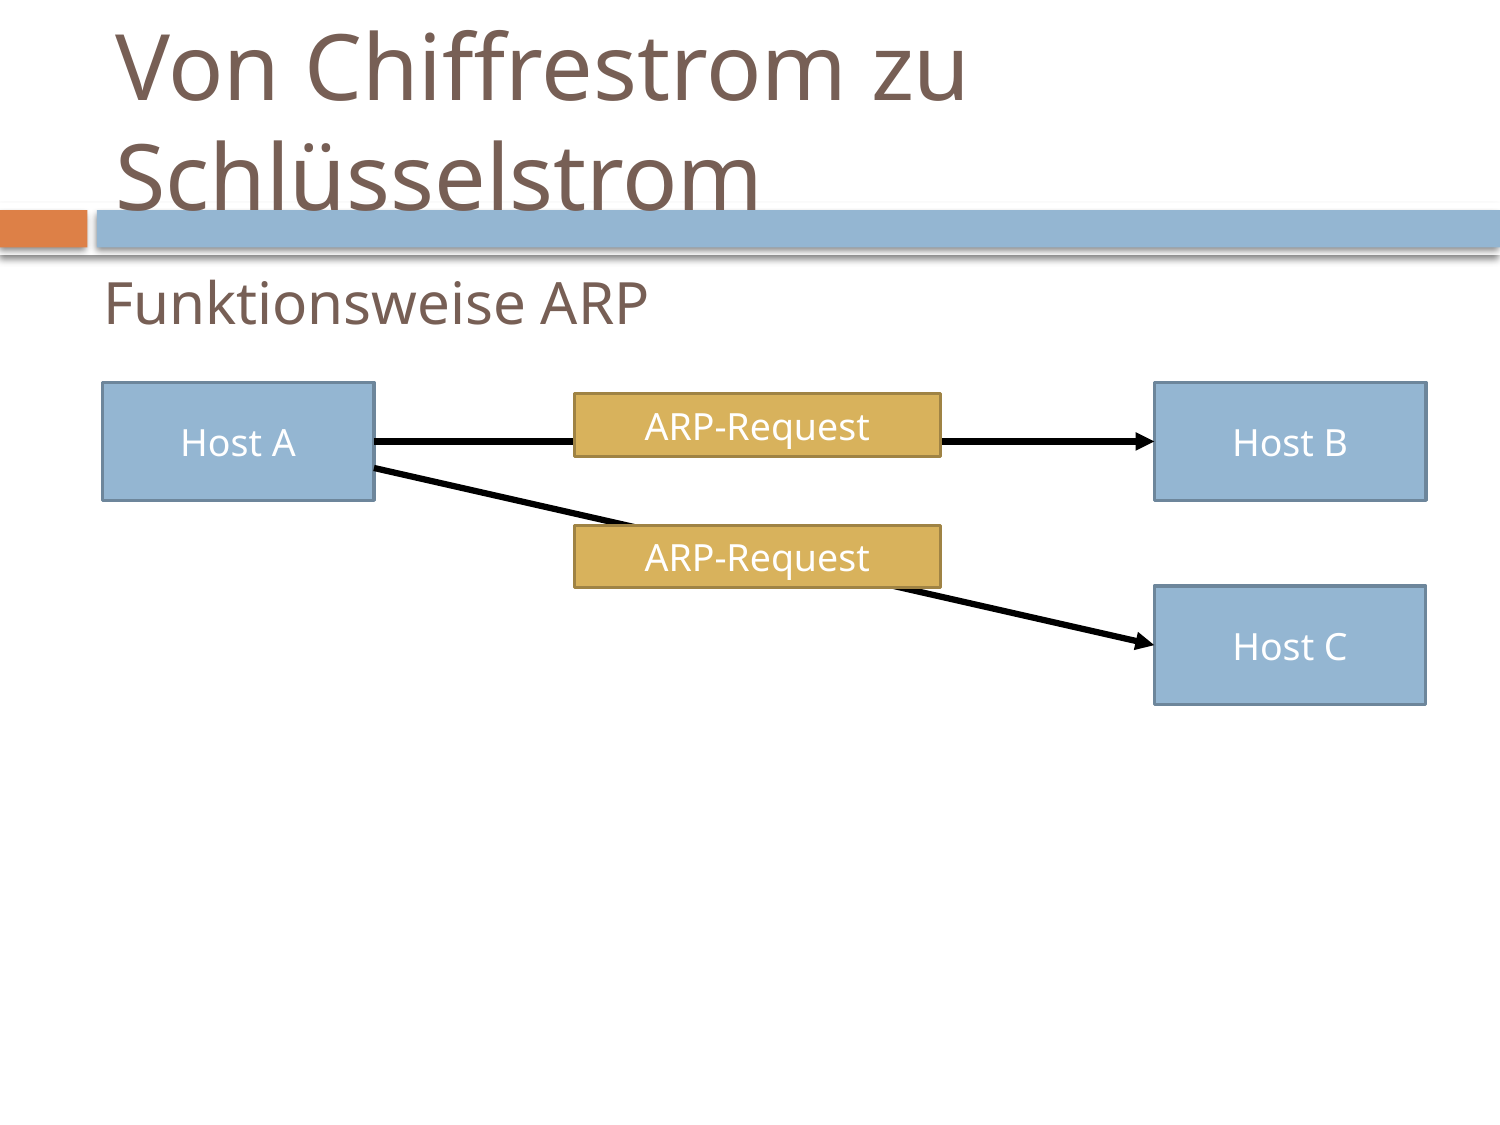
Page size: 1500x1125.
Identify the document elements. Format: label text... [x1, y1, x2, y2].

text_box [373, 467, 1155, 646]
text_box Host B [1153, 381, 1428, 502]
title Von Chiffrestrom zu Schlüsselstrom [100, 37, 1438, 200]
text_box Host A [101, 383, 376, 502]
text_box Host C [1153, 584, 1427, 706]
text_box Funktionsweise ARP [88, 219, 1426, 383]
text_box ARP-Request [573, 392, 942, 441]
text_box ARP-Request [573, 452, 942, 458]
